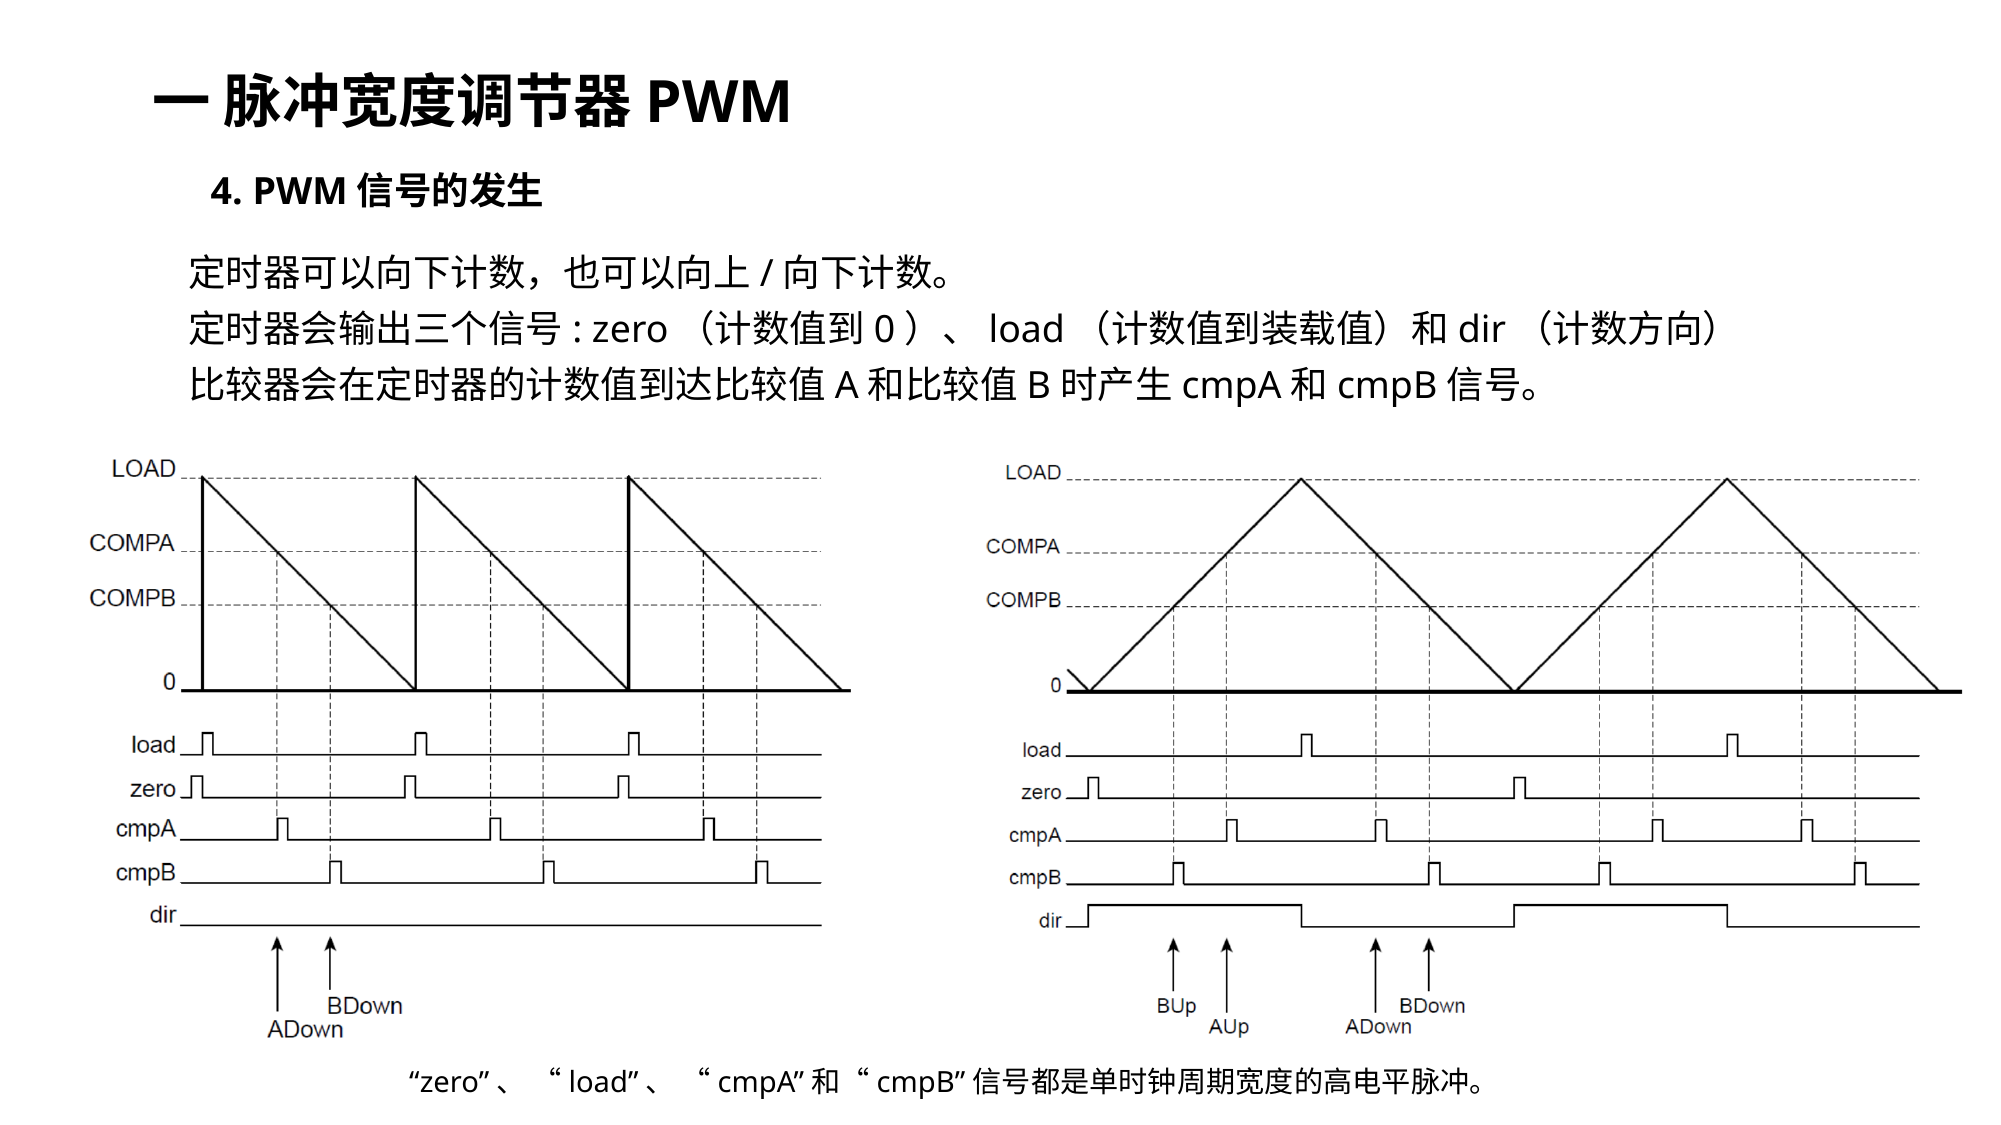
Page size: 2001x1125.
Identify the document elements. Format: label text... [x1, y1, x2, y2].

picture [977, 452, 1977, 1039]
title 一 脉冲宽度调节器PWM [137, 59, 1796, 148]
picture [82, 452, 859, 1045]
text_box 4. PWM信号的发生 [195, 159, 769, 220]
text_box “zero”、 “load”、 “cmpA”和“cmpB”信号都是单时钟周期宽度的高电平脉冲。 [394, 1055, 1514, 1106]
text_box 定时器可以向下计数，也可以向上/向下计数。 定时器会输出三个信号: zero（计数值到0）、load（计数值到装载值）和dir（计数方向） 比较器会在定时器的计数值到达比较值A和比较值B时产生cmpA和cmpB信号。 [98, 229, 1810, 470]
